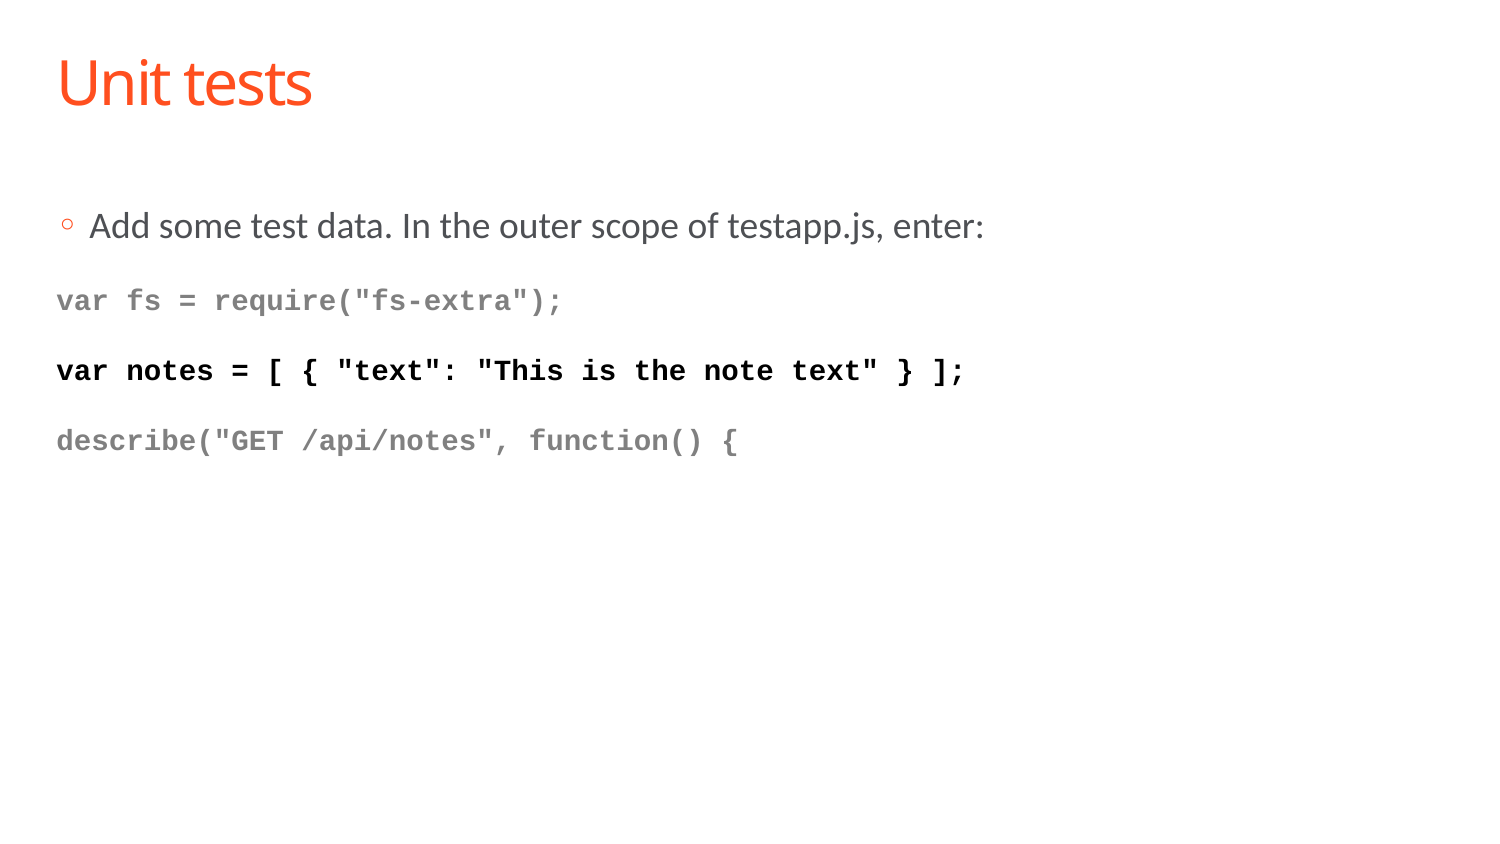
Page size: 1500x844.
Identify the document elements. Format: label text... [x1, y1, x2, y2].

list Add some test data. In the outer scope of testapp.js, enter: var fs = require("fs-extra"); var notes = [ { "text": "This is the note text" } ]; describe("GET /api/notes", function() { [56, 167, 1444, 708]
title Unit tests [56, 51, 1444, 148]
